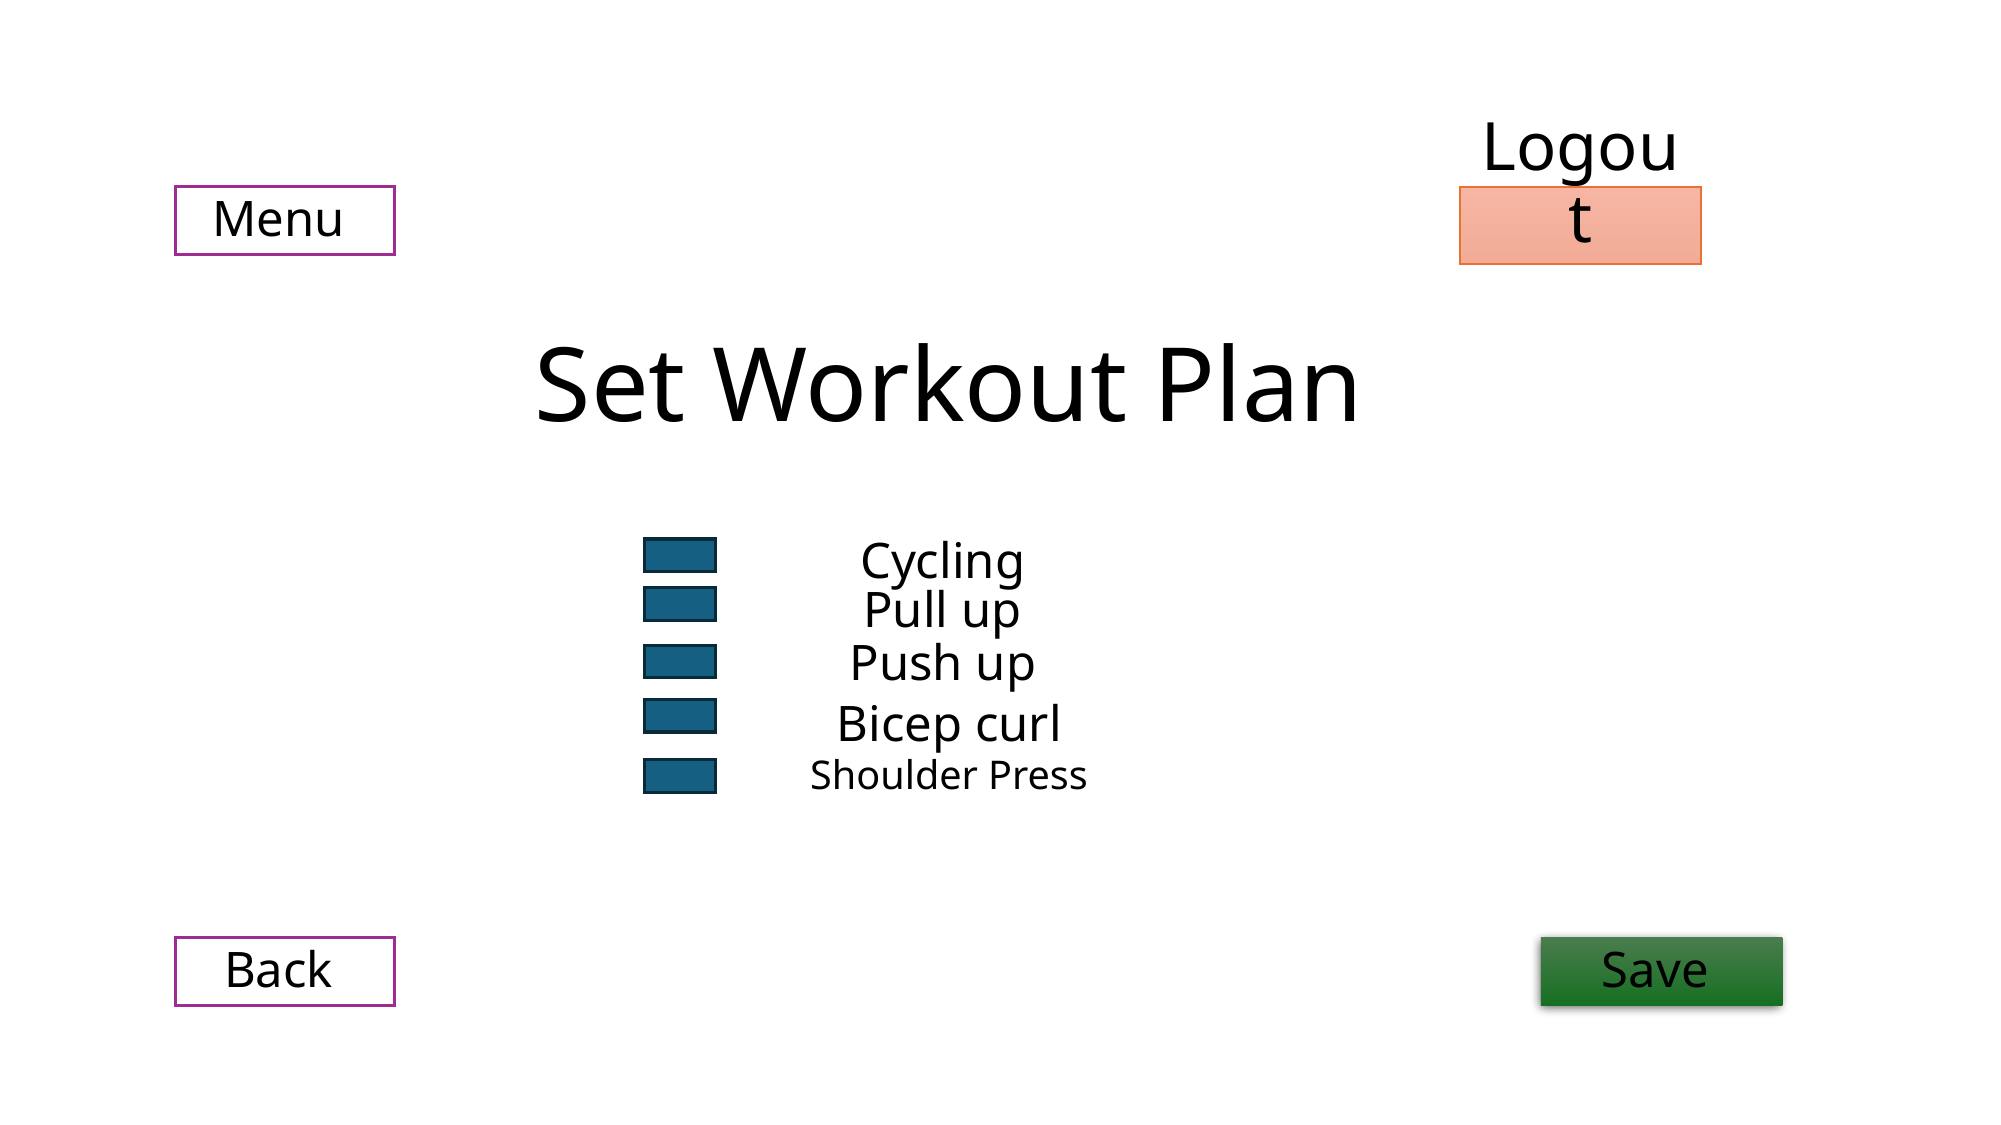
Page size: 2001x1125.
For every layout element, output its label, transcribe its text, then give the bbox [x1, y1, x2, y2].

text_box Back [174, 936, 396, 1007]
text_box [643, 758, 717, 794]
text_box [643, 537, 717, 573]
text_box [643, 698, 717, 734]
text_box Push up [788, 646, 1110, 699]
text_box [643, 644, 717, 679]
text_box Save [1540, 937, 1783, 1006]
text_box Bicep curl [788, 699, 1110, 747]
text_box Logout [1459, 186, 1702, 265]
text_box [643, 586, 717, 622]
title Set Workout Plan [499, 303, 1399, 451]
text_box Pull up [788, 577, 1110, 646]
text_box Shoulder Press [788, 747, 1110, 816]
text_box Menu [174, 185, 396, 256]
text_box Cycling [788, 528, 1110, 577]
